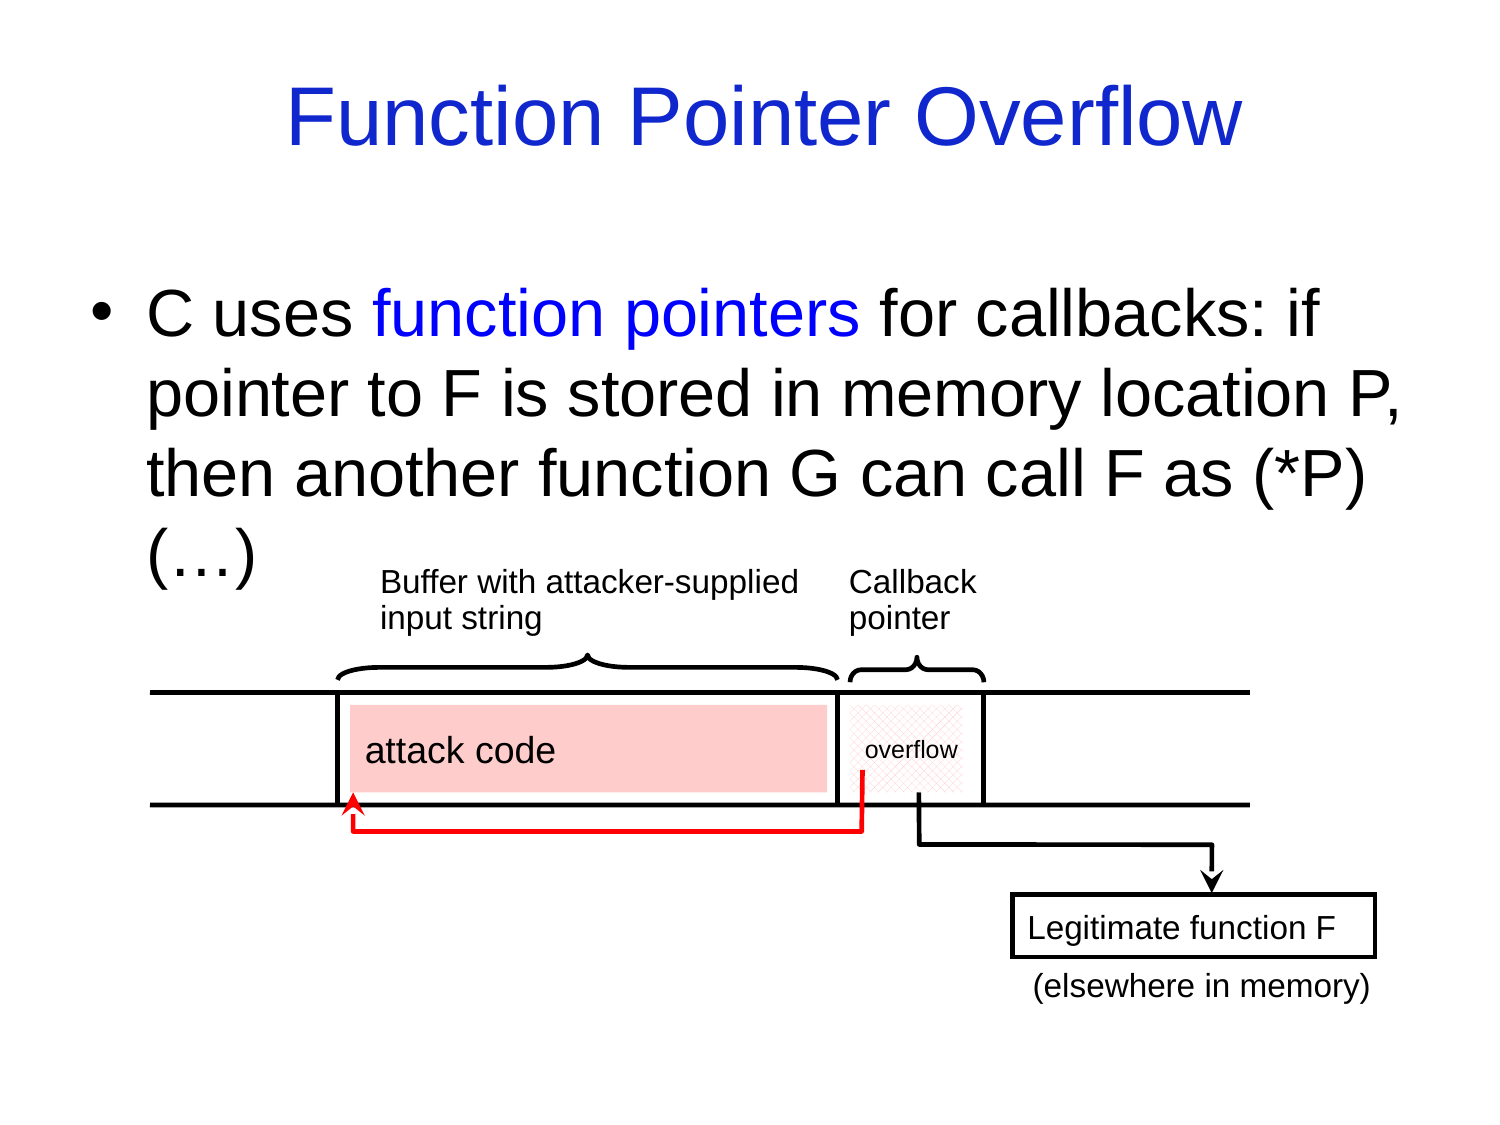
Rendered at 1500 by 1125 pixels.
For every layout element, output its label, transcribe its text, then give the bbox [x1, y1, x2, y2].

text_box [837, 692, 984, 805]
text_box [352, 704, 963, 832]
text_box [337, 692, 837, 805]
text_box [850, 657, 984, 683]
text_box [337, 654, 838, 680]
title Function Pointer Overflow [66, 37, 1463, 188]
text_box [919, 800, 1223, 894]
text_box Callback pointer [803, 557, 992, 644]
text_box Legitimate function F [1012, 894, 1375, 958]
text_box (elsewhere in memory) [1017, 957, 1387, 1012]
list C uses function pointers for callbacks: if pointer to F is stored in memory location P, then another function G can call F as (*P)(…) [75, 262, 1463, 1100]
text_box Buffer with attacker-supplied input string [276, 557, 825, 644]
